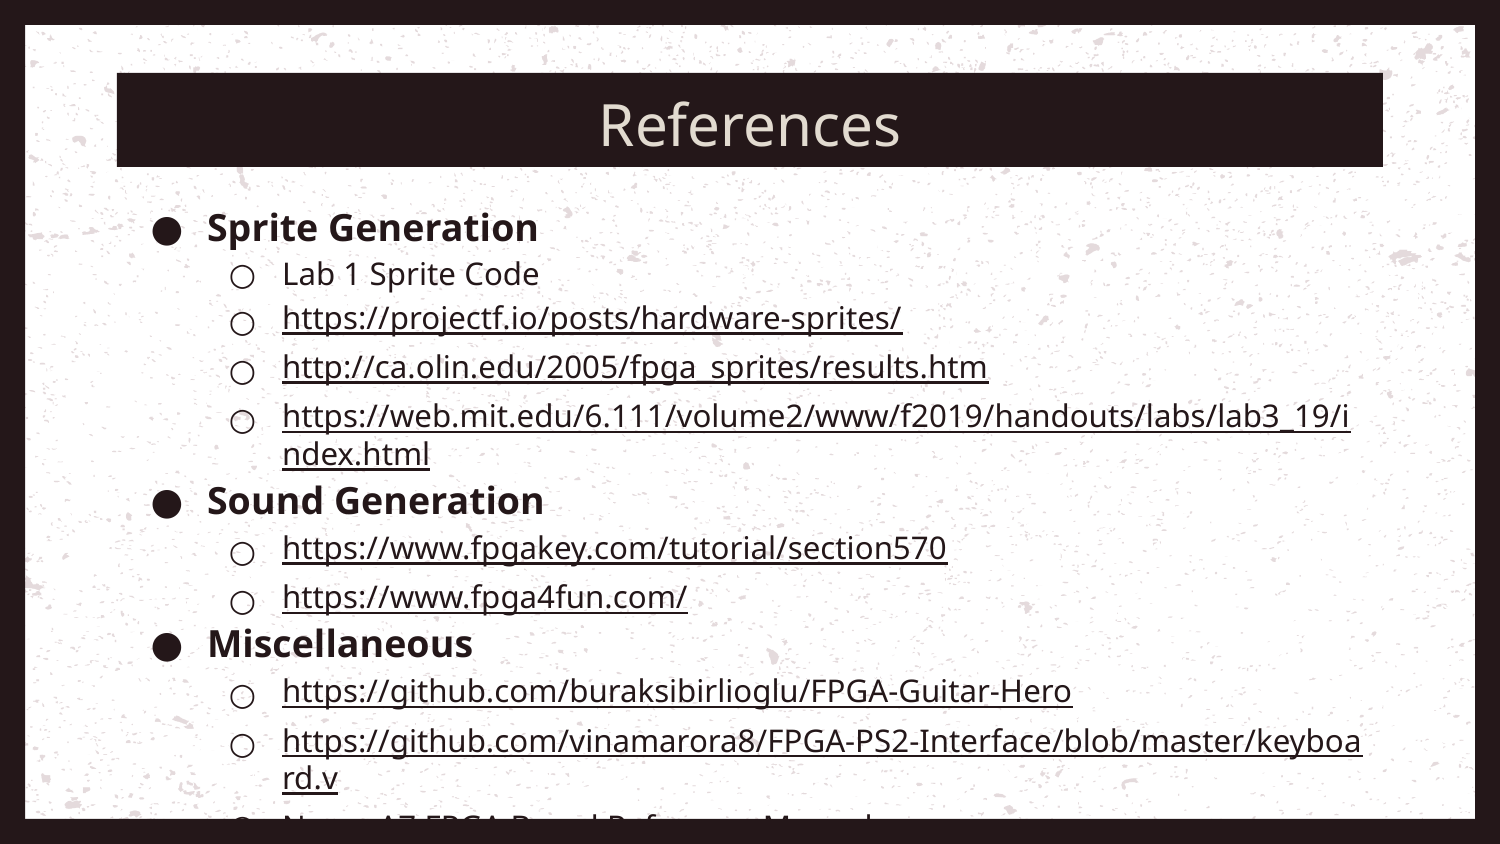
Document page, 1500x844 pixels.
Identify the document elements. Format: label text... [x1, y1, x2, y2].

list Sprite Generation Lab 1 Sprite Code https://projectf.io/posts/hardware-sprites/ http://ca.olin.edu/2005/fpga_sprites/results.htm https://web.mit.edu/6.111/volume2/www/f2019/handouts/labs/lab3_19/index.html Sound Generation https://www.fpgakey.com/tutorial/section570 https://www.fpga4fun.com/ Miscellaneous https://github.com/buraksibirlioglu/FPGA-Guitar-Hero https://github.com/vinamarora8/FPGA-PS2-Interface/blob/master/keyboard.v Nexys A7 FPGA Board Reference Manual [116, 189, 1383, 804]
title References [116, 72, 1383, 167]
